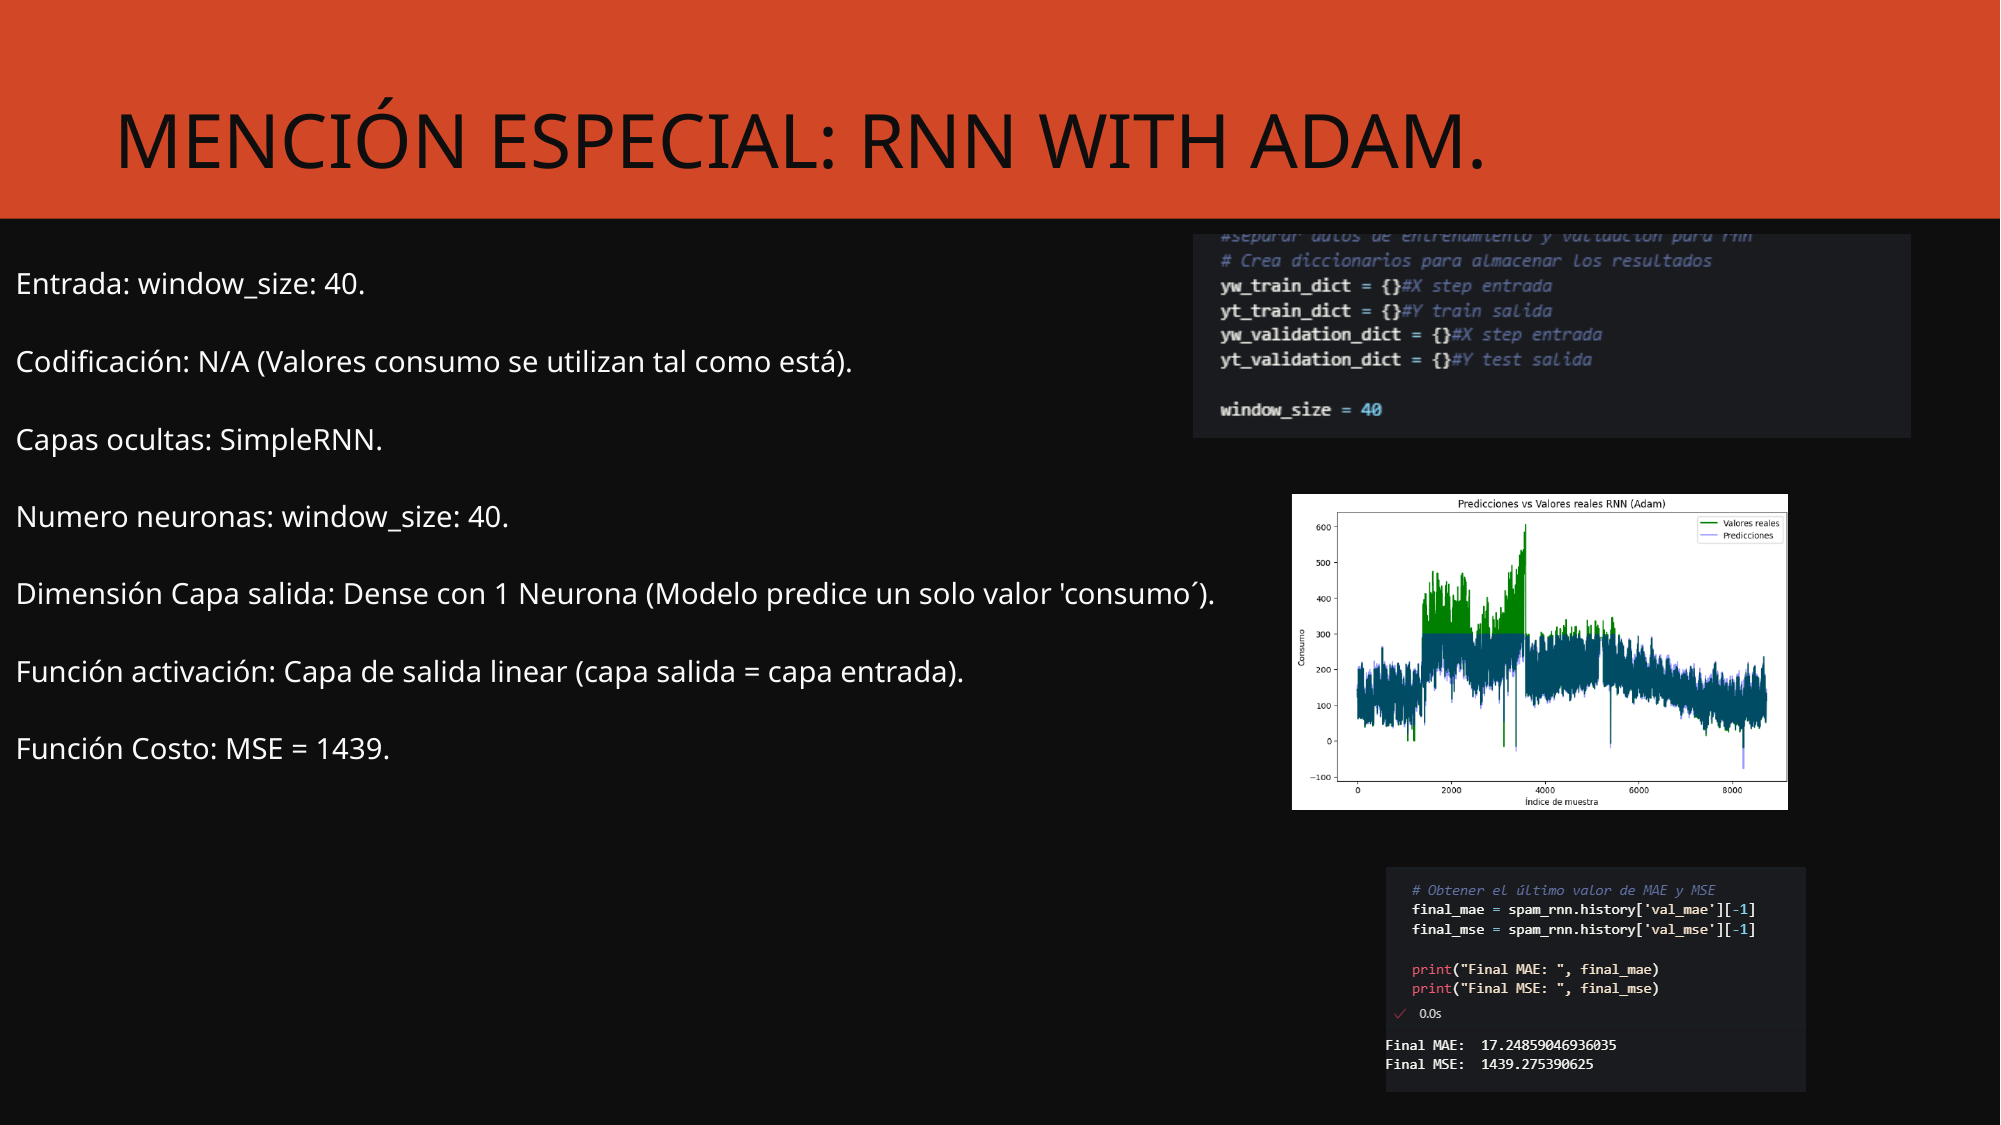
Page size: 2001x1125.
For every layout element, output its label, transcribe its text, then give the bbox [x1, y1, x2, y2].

picture [1291, 494, 1789, 810]
picture [1192, 234, 1911, 438]
list Entrada: window_size: 40. Codificación: N/A (Valores consumo se utilizan tal como está). Capas ocultas: SimpleRNN. Numero neuronas: window_size: 40. Dimensión Capa salida: Dense con 1 Neurona (Modelo predice un solo valor 'consumo´). Función activación: Capa de salida linear (capa salida = capa entrada). Función Costo: MSE = 1439. [0, 233, 1666, 1011]
picture [1385, 866, 1806, 1093]
title MENCIÓN ESPECIAL: RNN WITH ADAM. [99, 0, 1863, 199]
